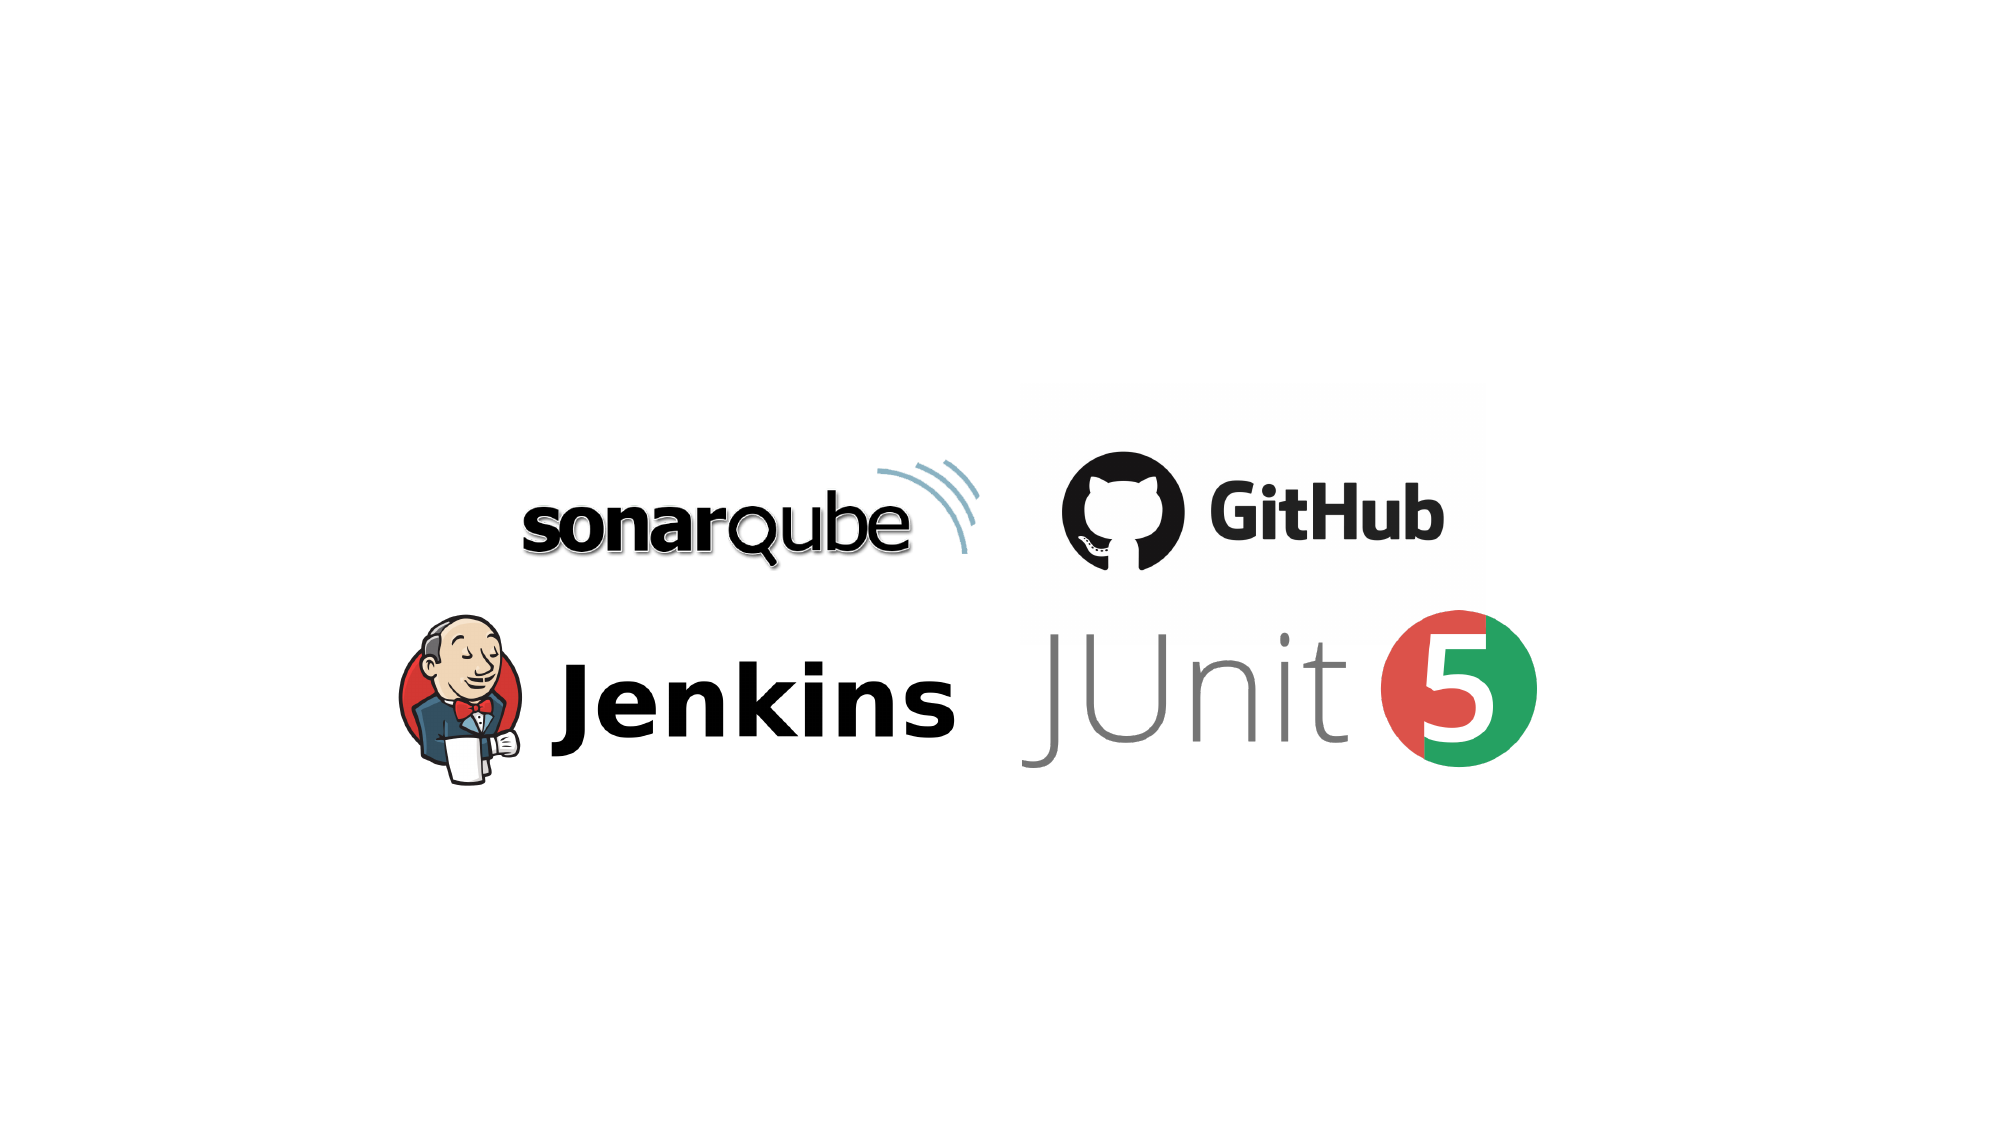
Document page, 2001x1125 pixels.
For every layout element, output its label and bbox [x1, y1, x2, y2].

picture [514, 450, 980, 581]
picture [1020, 383, 1537, 768]
picture [393, 609, 957, 791]
